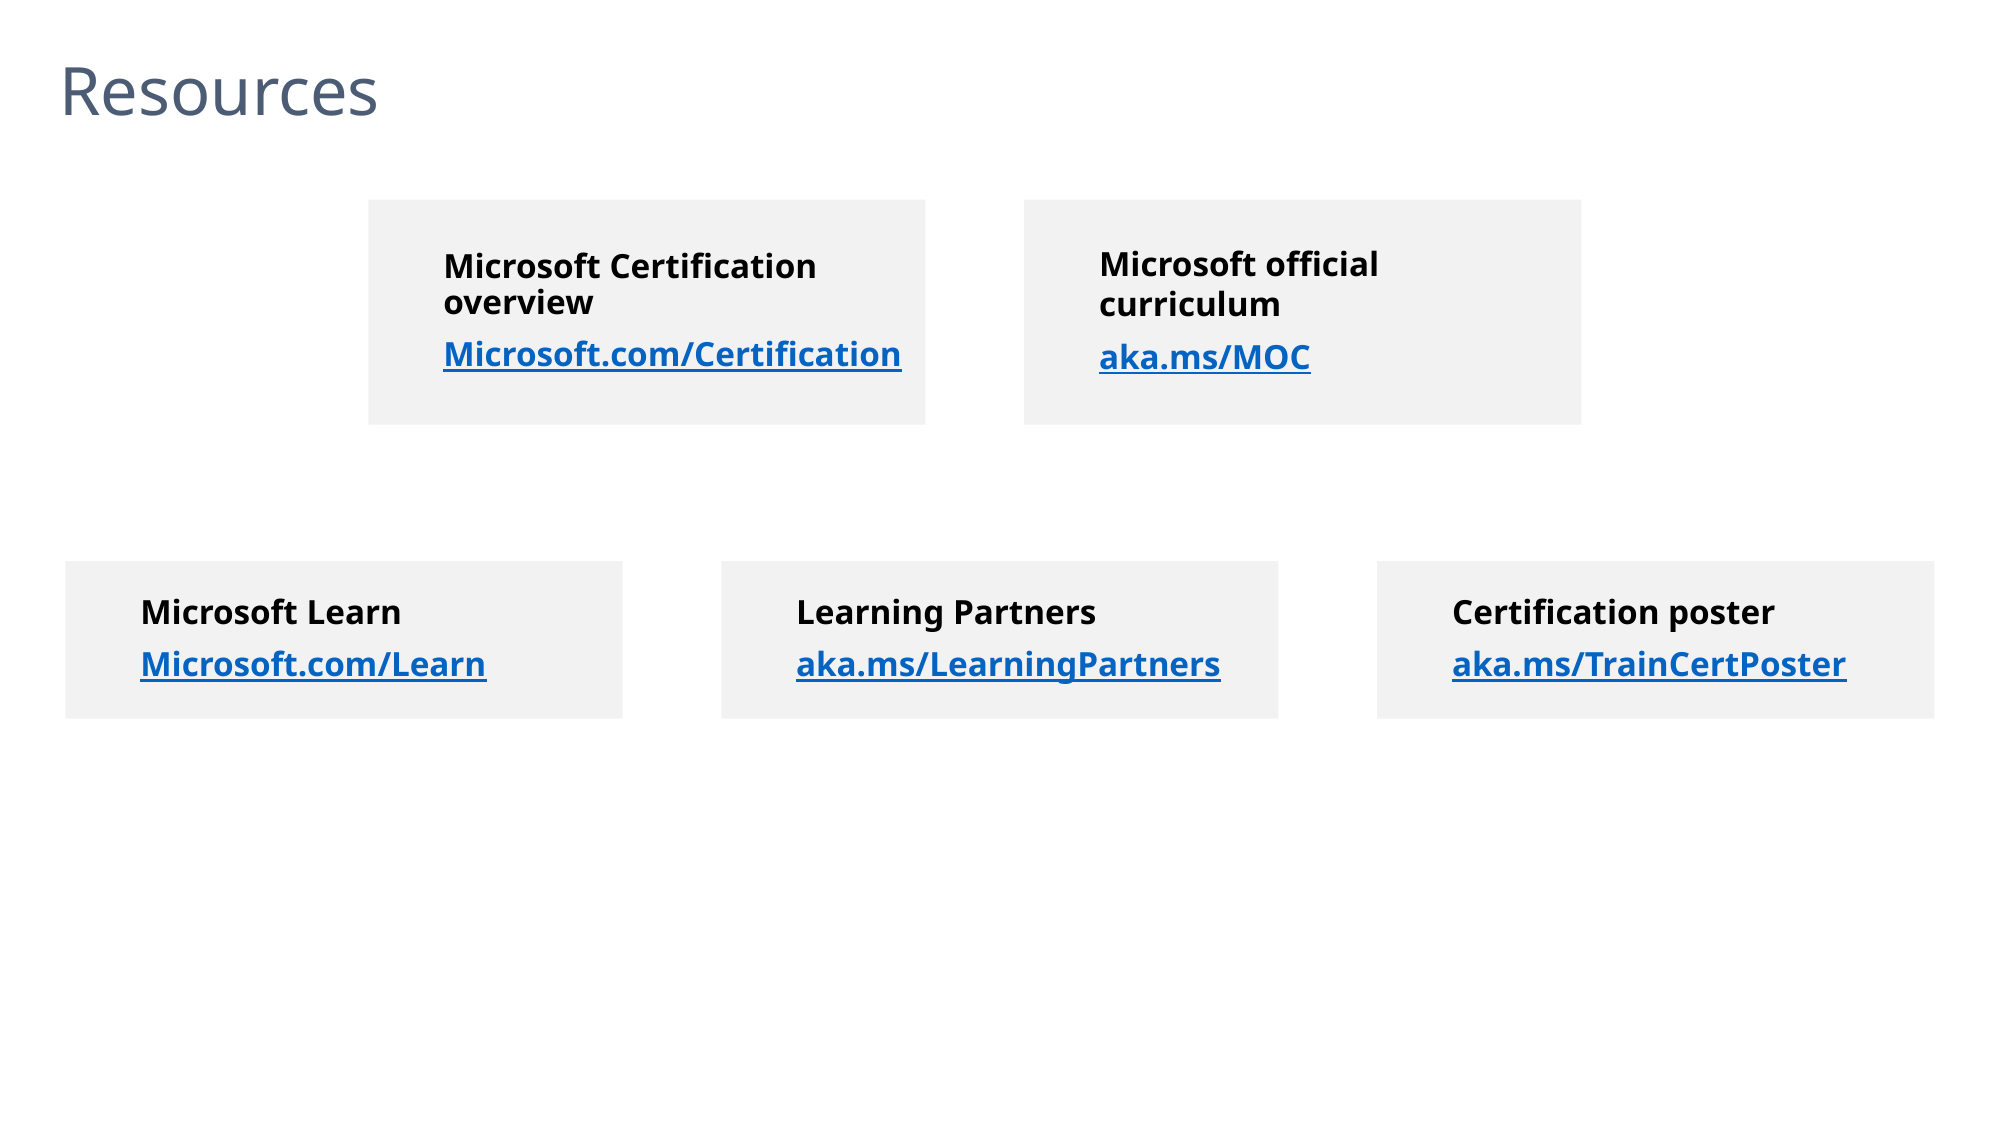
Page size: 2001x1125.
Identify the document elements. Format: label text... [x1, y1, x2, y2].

title Resources [59, 57, 1835, 246]
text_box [65, 527, 1935, 753]
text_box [368, 199, 1582, 425]
